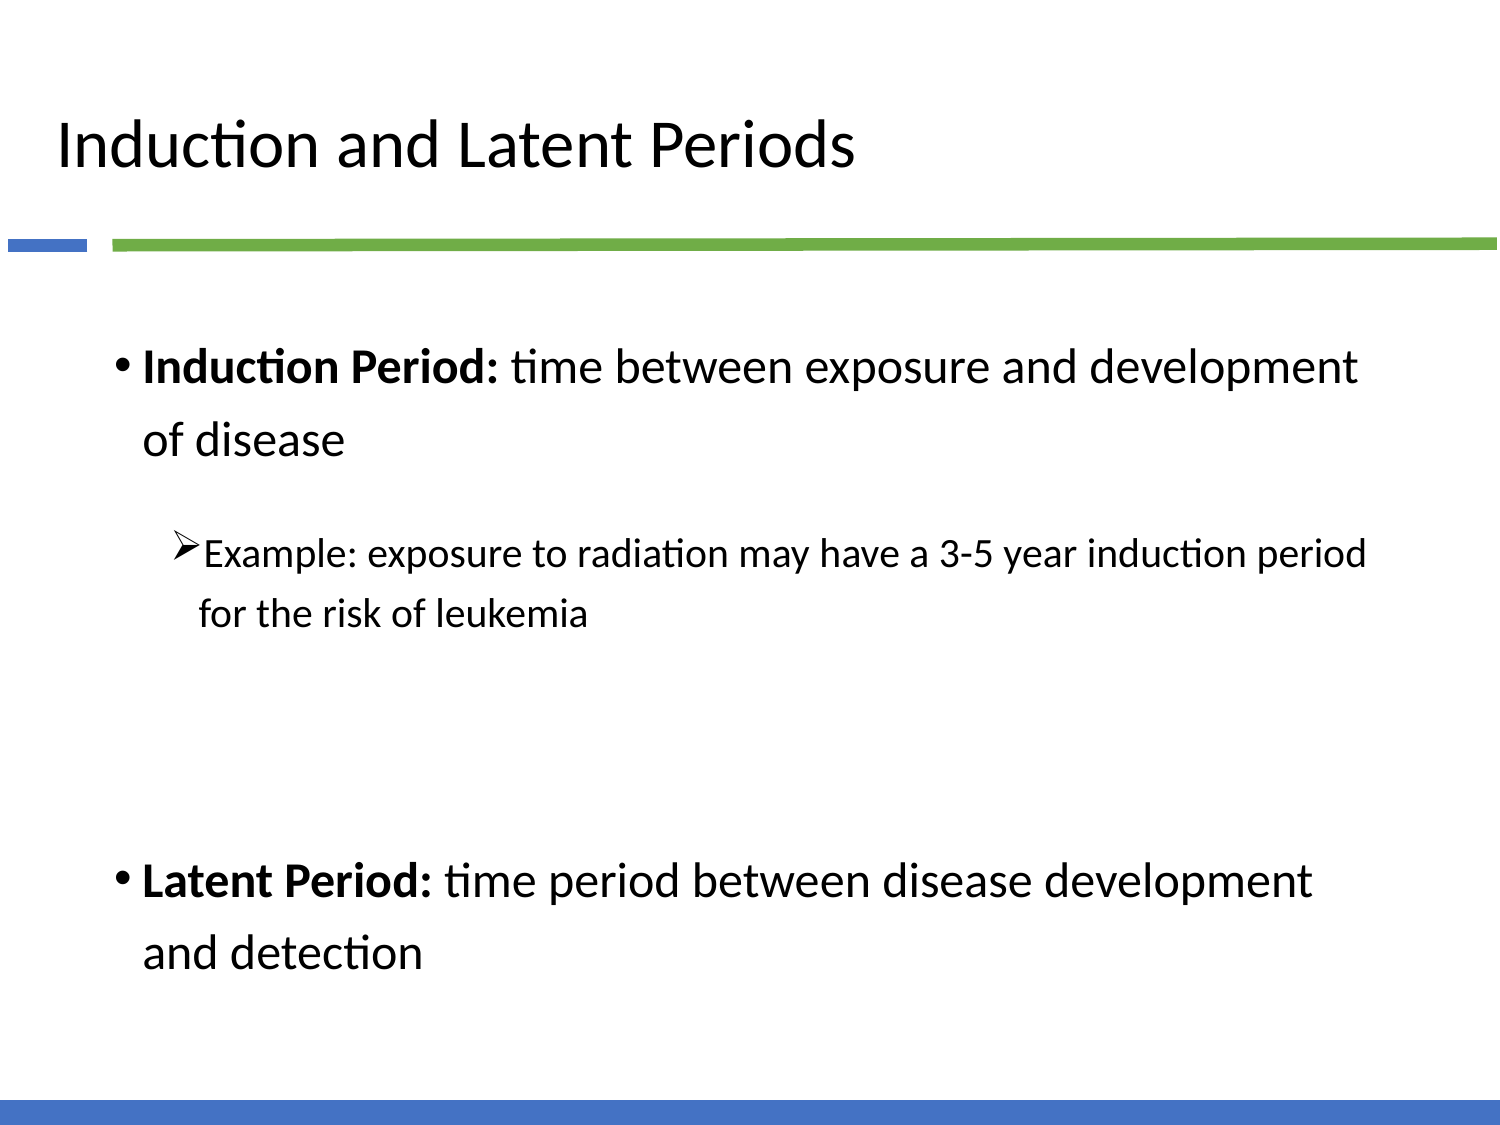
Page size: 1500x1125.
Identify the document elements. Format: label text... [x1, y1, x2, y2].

list Induction Period: time between exposure and development of disease Example: exposure to radiation may have a 3-5 year induction period for the risk of leukemia Latent Period: time period between disease development and detection [99, 314, 1401, 1060]
title Induction and Latent Periods [41, 54, 1500, 237]
